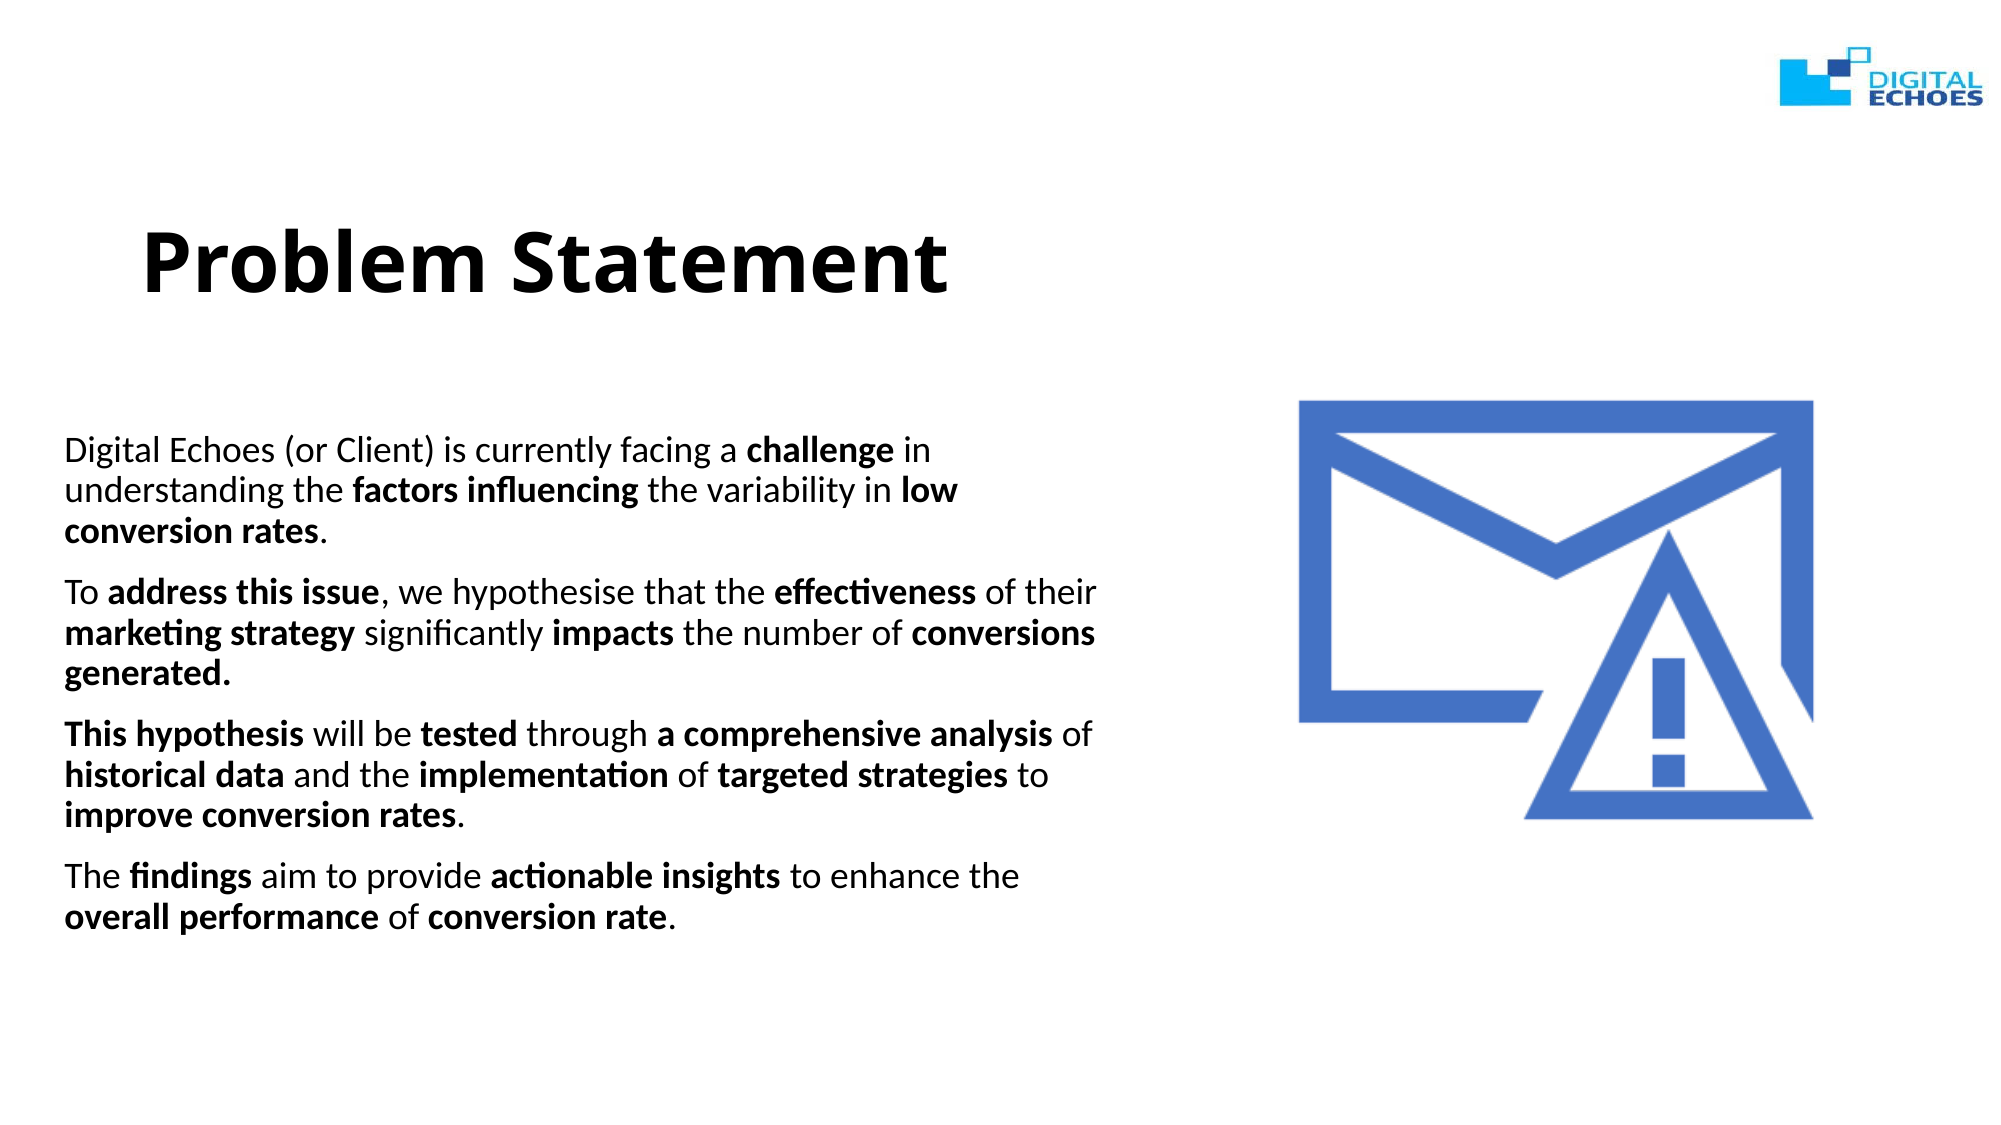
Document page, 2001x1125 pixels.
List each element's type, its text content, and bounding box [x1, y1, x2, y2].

list Digital Echoes (or Client) is currently facing a challenge in understanding the factors influencing the variability in low conversion rates. To address this issue, we hypothesise that the effectiveness of their marketing strategy significantly impacts the number of conversions generated. This hypothesis will be tested through a comprehensive analysis of historical data and the implementation of targeted strategies to improve conversion rates. The findings aim to provide actionable insights to enhance the overall performance of conversion rate. [49, 405, 1113, 1024]
picture [1247, 253, 1865, 871]
picture [1765, 1, 1999, 164]
title Problem Statement [125, 125, 1000, 405]
